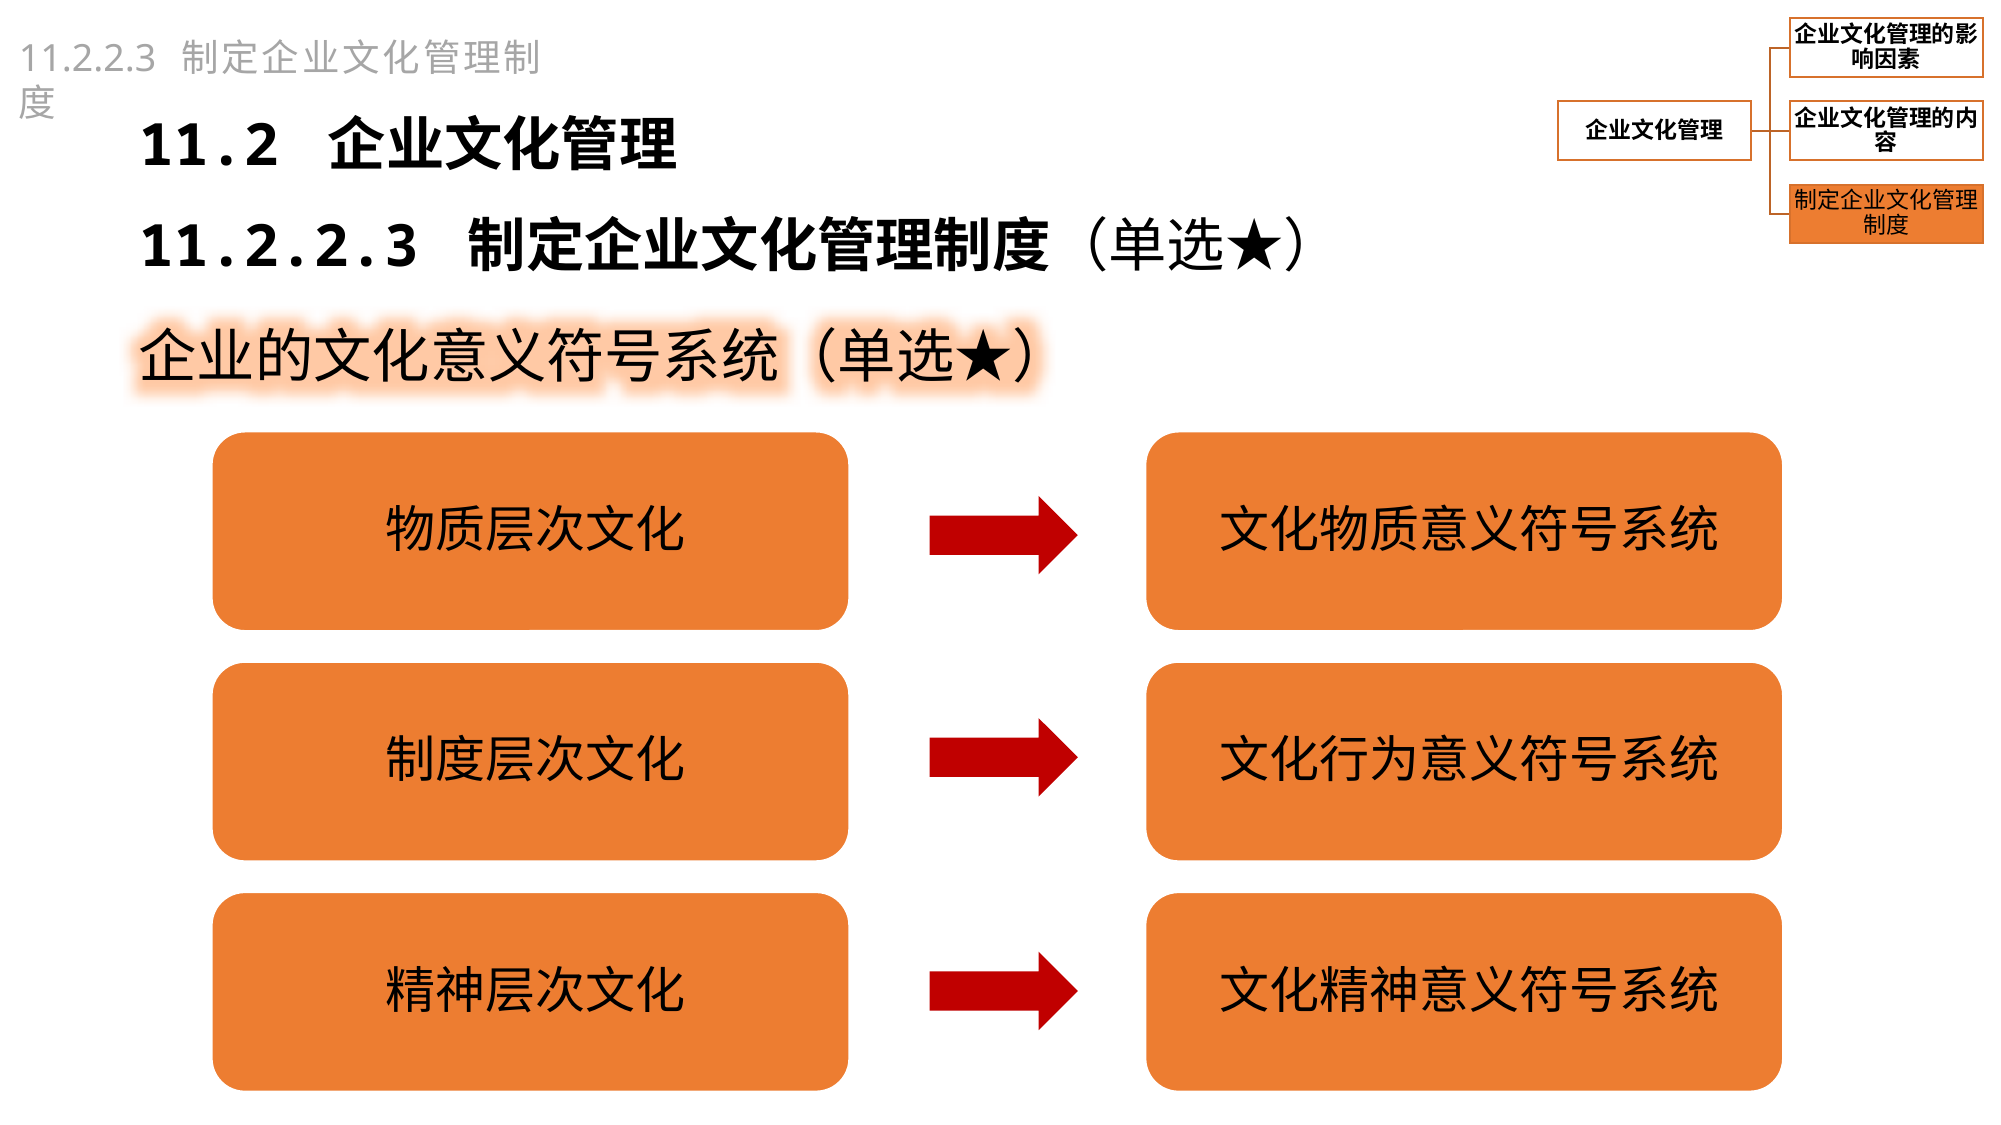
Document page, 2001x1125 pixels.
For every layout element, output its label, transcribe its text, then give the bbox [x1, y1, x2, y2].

text_box 11.2 企业文化管理 [120, 97, 1448, 187]
text_box [928, 949, 1080, 1033]
text_box 企业的文化意义符号系统（单选★） [120, 258, 1945, 415]
text_box [928, 493, 1080, 577]
text_box 11.2.2.3 制定企业文化管理制度（单选★） [120, 199, 1448, 239]
text_box [928, 715, 1080, 800]
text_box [1448, 18, 2000, 244]
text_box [1145, 414, 1784, 1109]
text_box 11.2.2.3 制定企业文化管理制度 [4, 26, 556, 87]
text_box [211, 414, 850, 1109]
